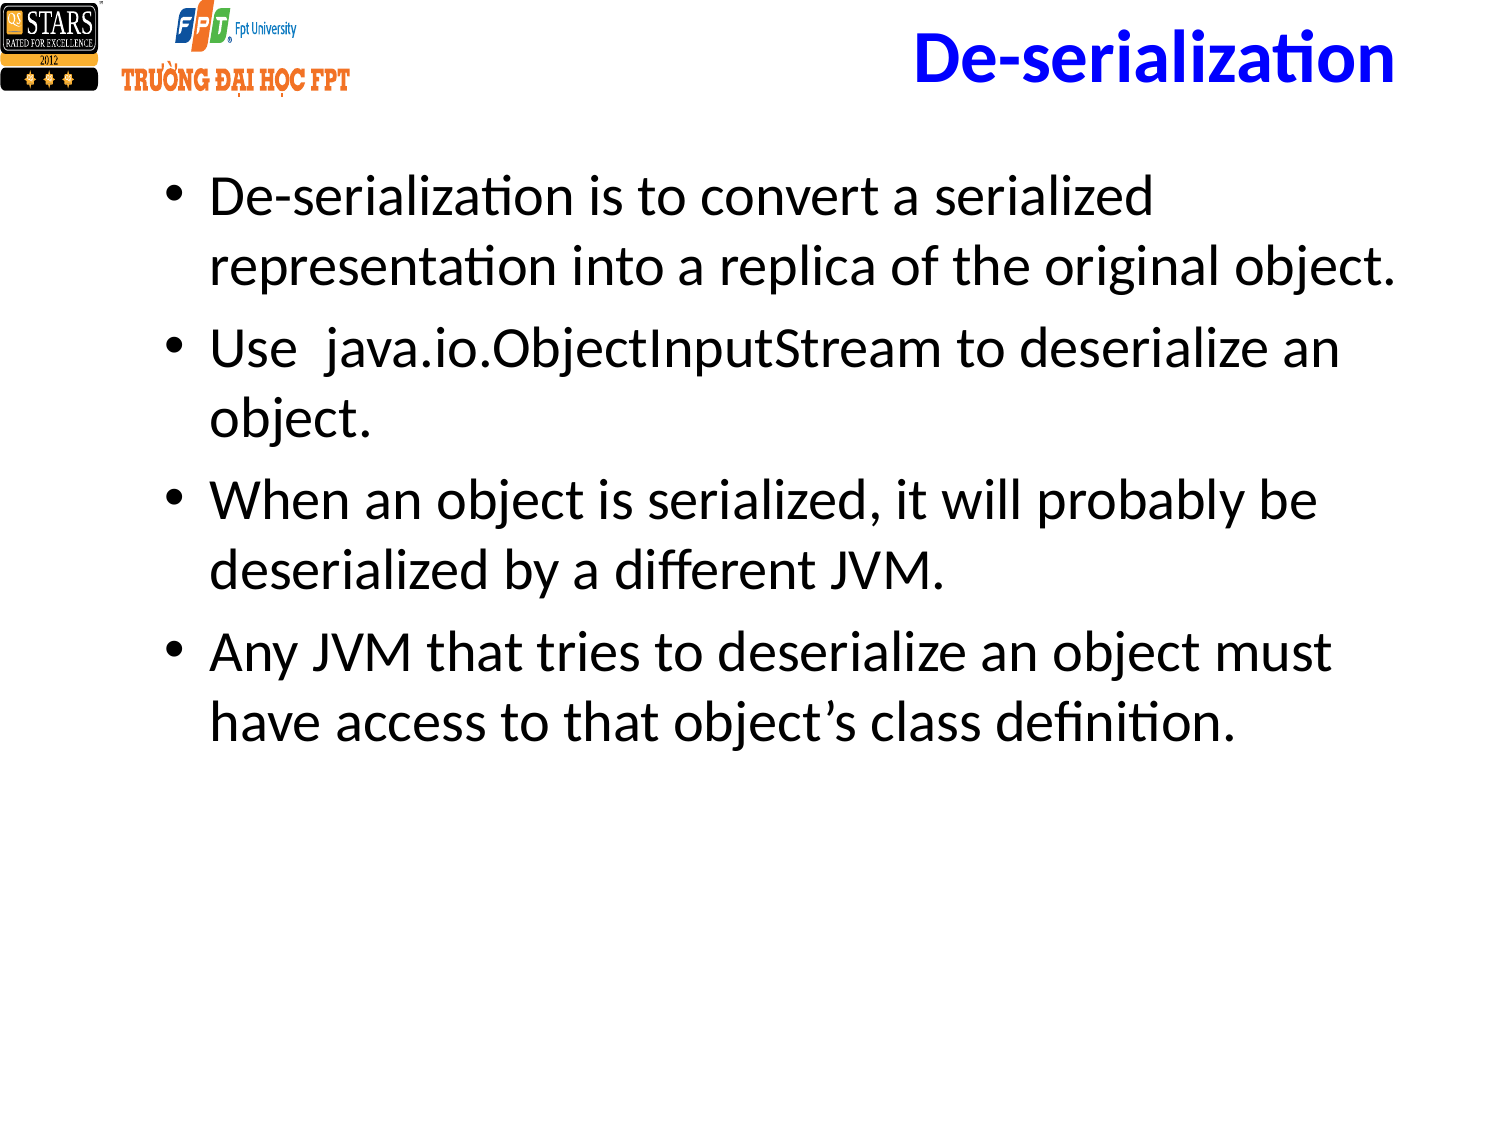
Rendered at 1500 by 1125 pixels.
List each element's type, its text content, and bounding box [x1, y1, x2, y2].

title De-serialization [150, 0, 1413, 113]
list De-serialization is to convert a serialized representation into a replica of the original object. Use java.io.ObjectInputStream to deserialize an object. When an object is serialized, it will probably be deserialized by a different JVM. Any JVM that tries to deserialize an object must have access to that object’s class definition. [150, 149, 1425, 988]
